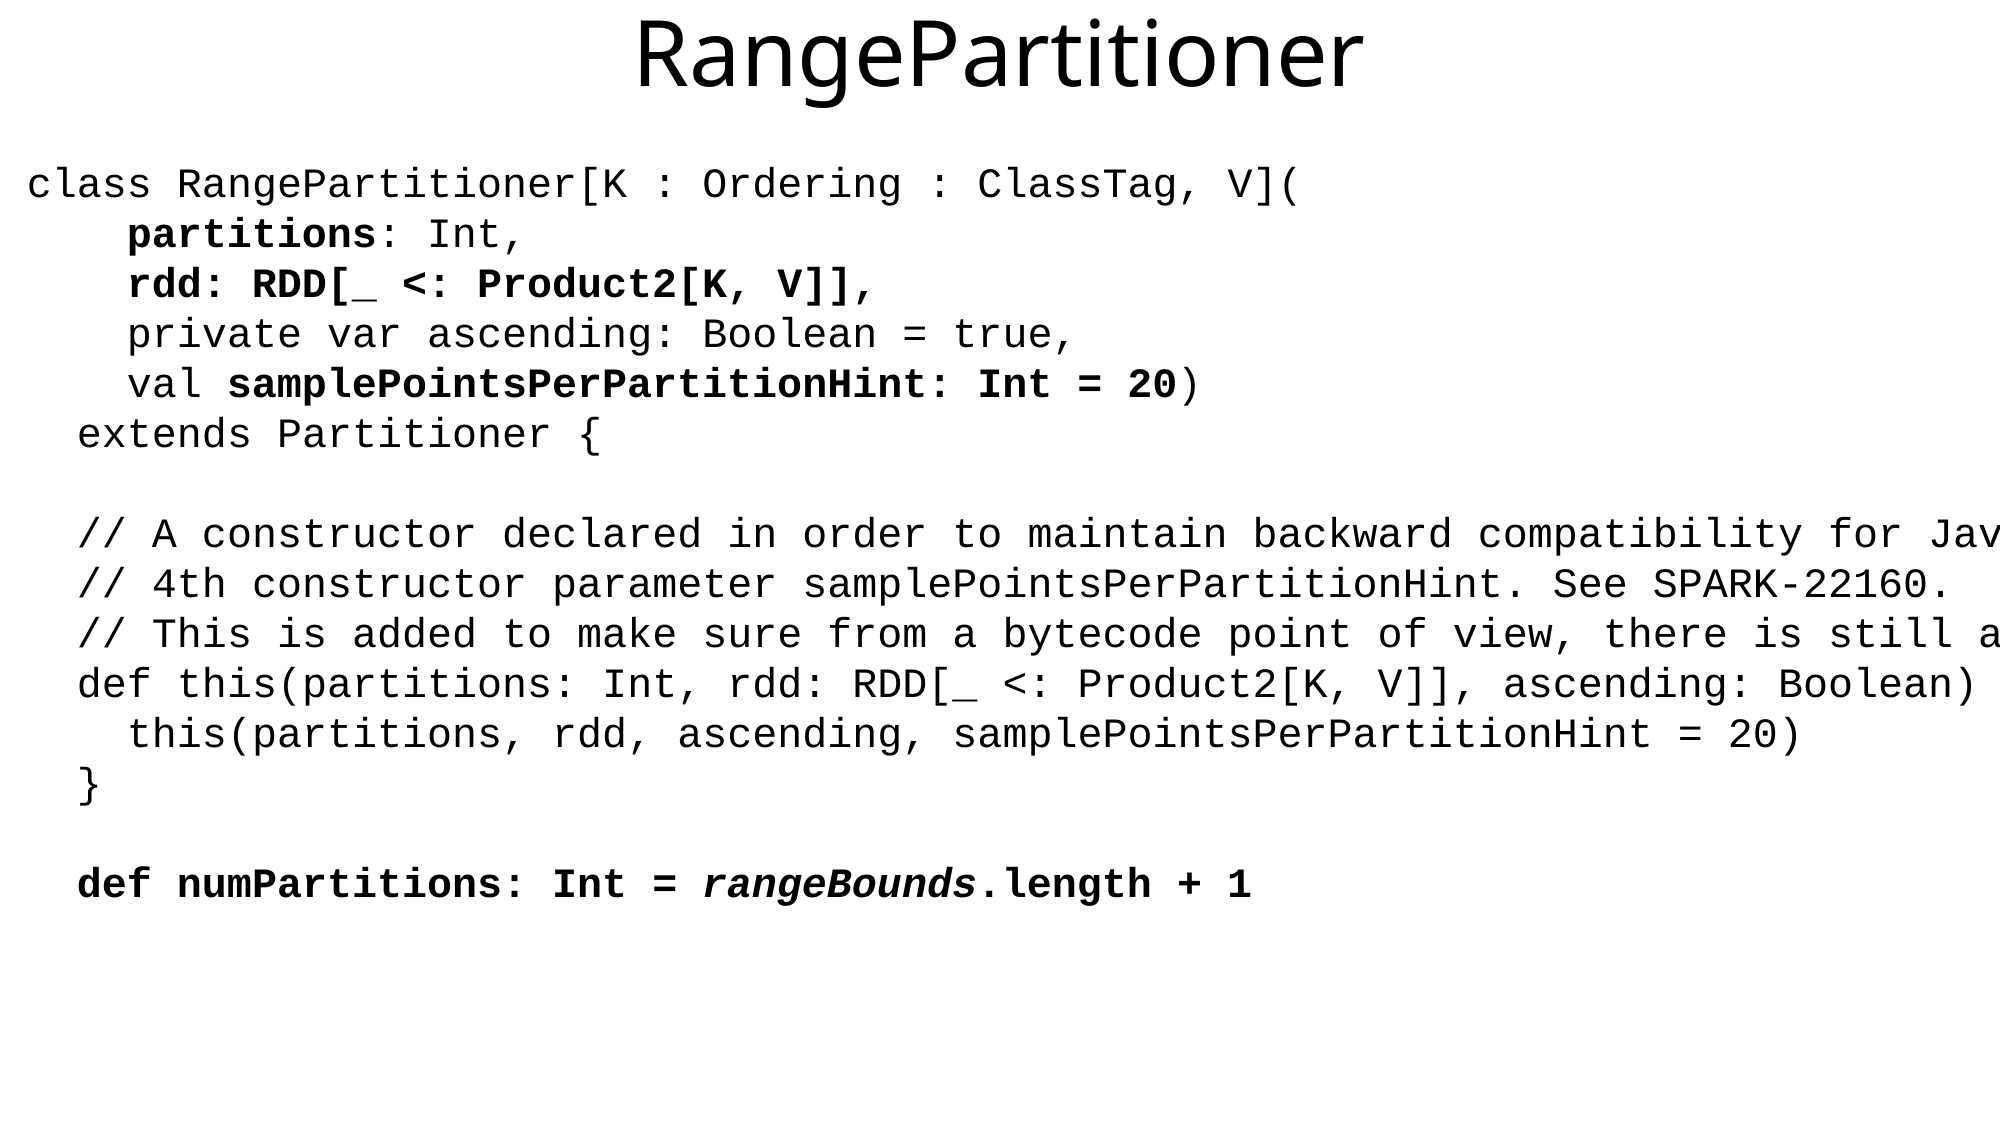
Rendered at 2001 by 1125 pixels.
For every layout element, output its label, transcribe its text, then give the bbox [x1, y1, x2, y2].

text_box RangePartitioner [0, 0, 2000, 218]
text_box class RangePartitioner[K : Ordering : ClassTag, V]( partitions: Int, rdd: RDD[_ <: Product2[K, V]], private var ascending: Boolean = true, val samplePointsPerPartitionHint: Int = 20) extends Partitioner { // A constructor declared in order to maintain backward compatibility for Java, when we add the // 4th constructor parameter samplePointsPerPartitionHint. See SPARK-22160. // This is added to make sure from a bytecode point of view, there is still a 3-arg ctor. def this(partitions: Int, rdd: RDD[_ <: Product2[K, V]], ascending: Boolean) = { this(partitions, rdd, ascending, samplePointsPerPartitionHint = 20) } def numPartitions: Int = rangeBounds.length + 1 [11, 218, 2000, 959]
